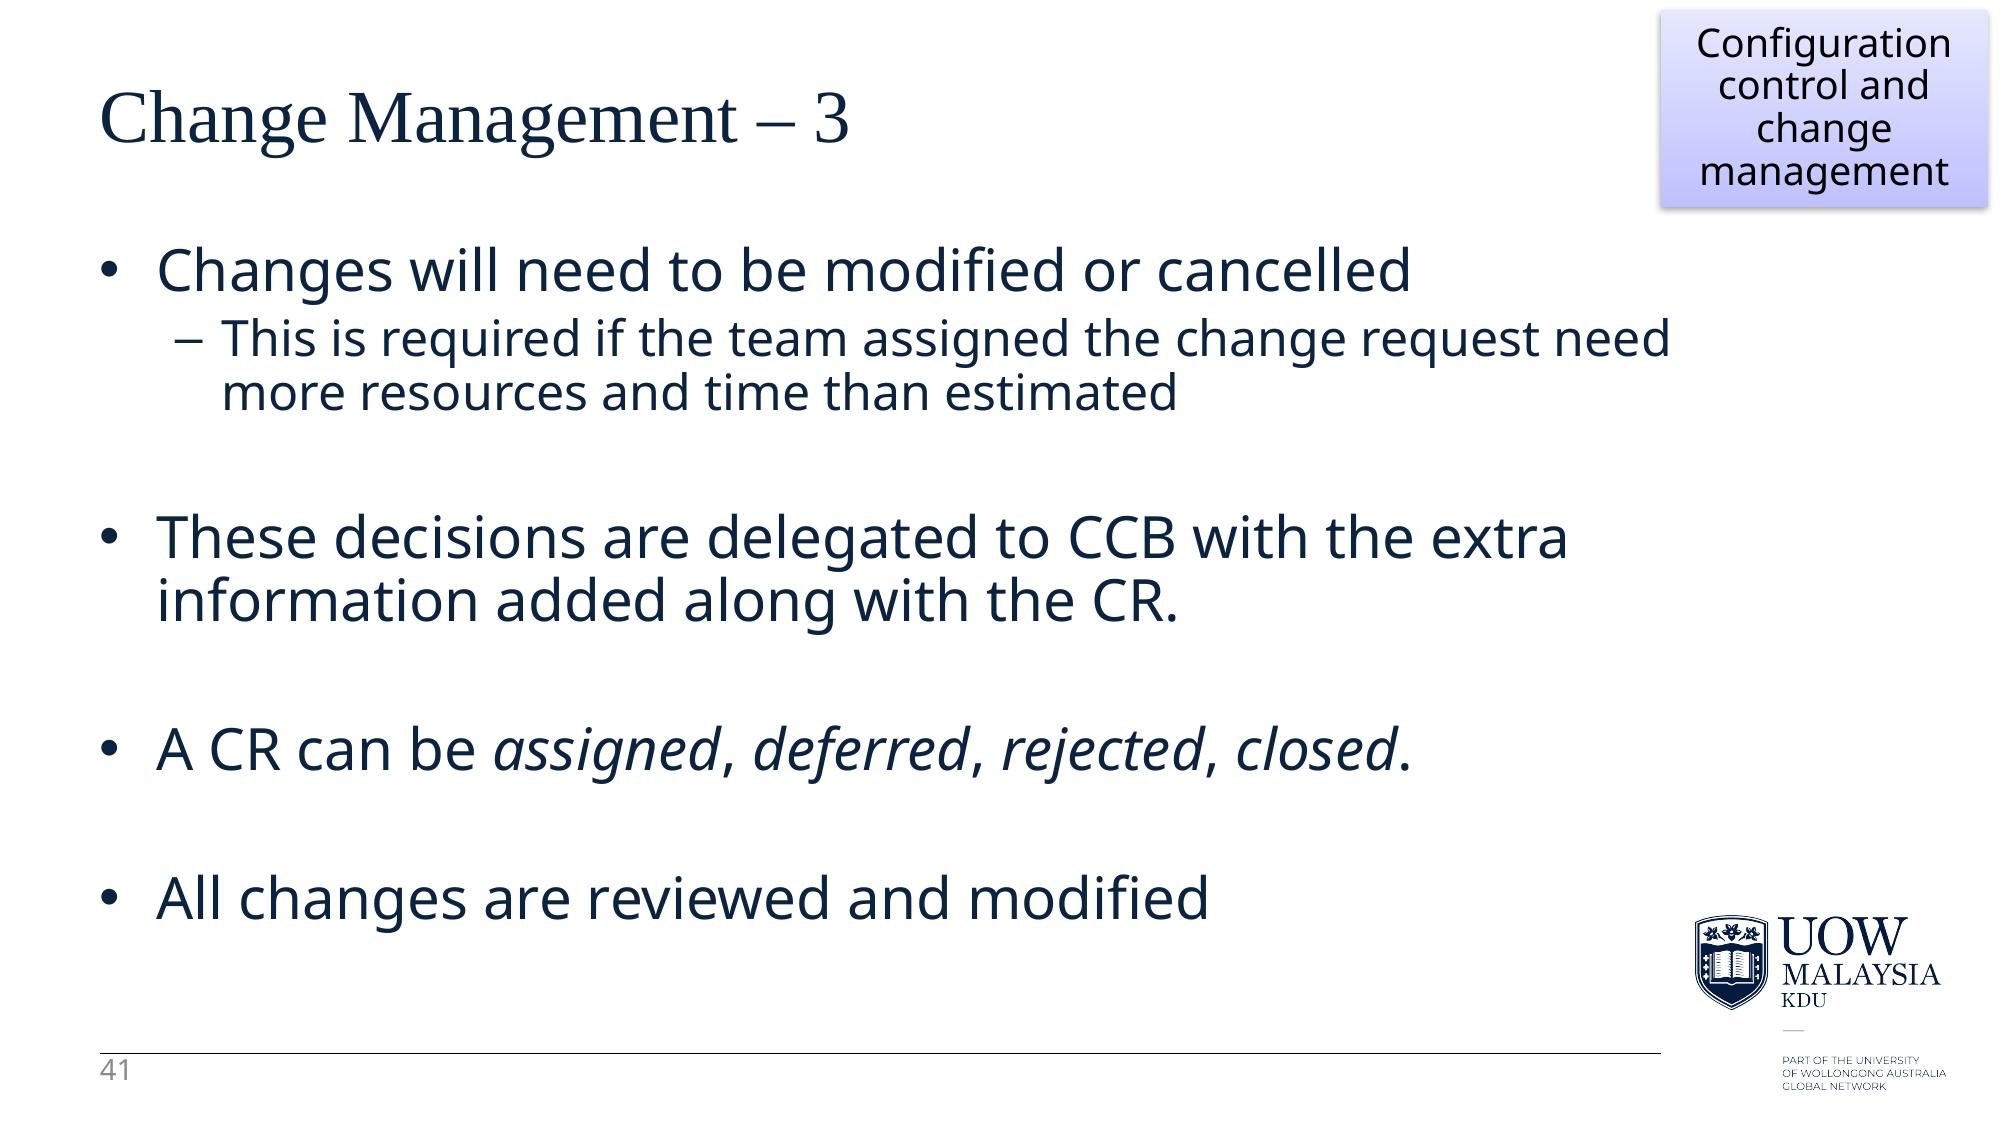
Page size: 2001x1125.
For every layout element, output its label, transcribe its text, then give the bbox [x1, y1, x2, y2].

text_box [1660, 10, 1988, 207]
list Changes will need to be modified or cancelled This is required if the team assigned the change request need more resources and time than estimated These decisions are delegated to CCB with the extra information added along with the CR. A CR can be assigned, deferred, rejected, closed. All changes are reviewed and modified [99, 240, 1693, 972]
title Change Management – 3 [99, 67, 1654, 207]
slide_number 41 [99, 1059, 180, 1091]
picture [1695, 915, 1947, 1091]
